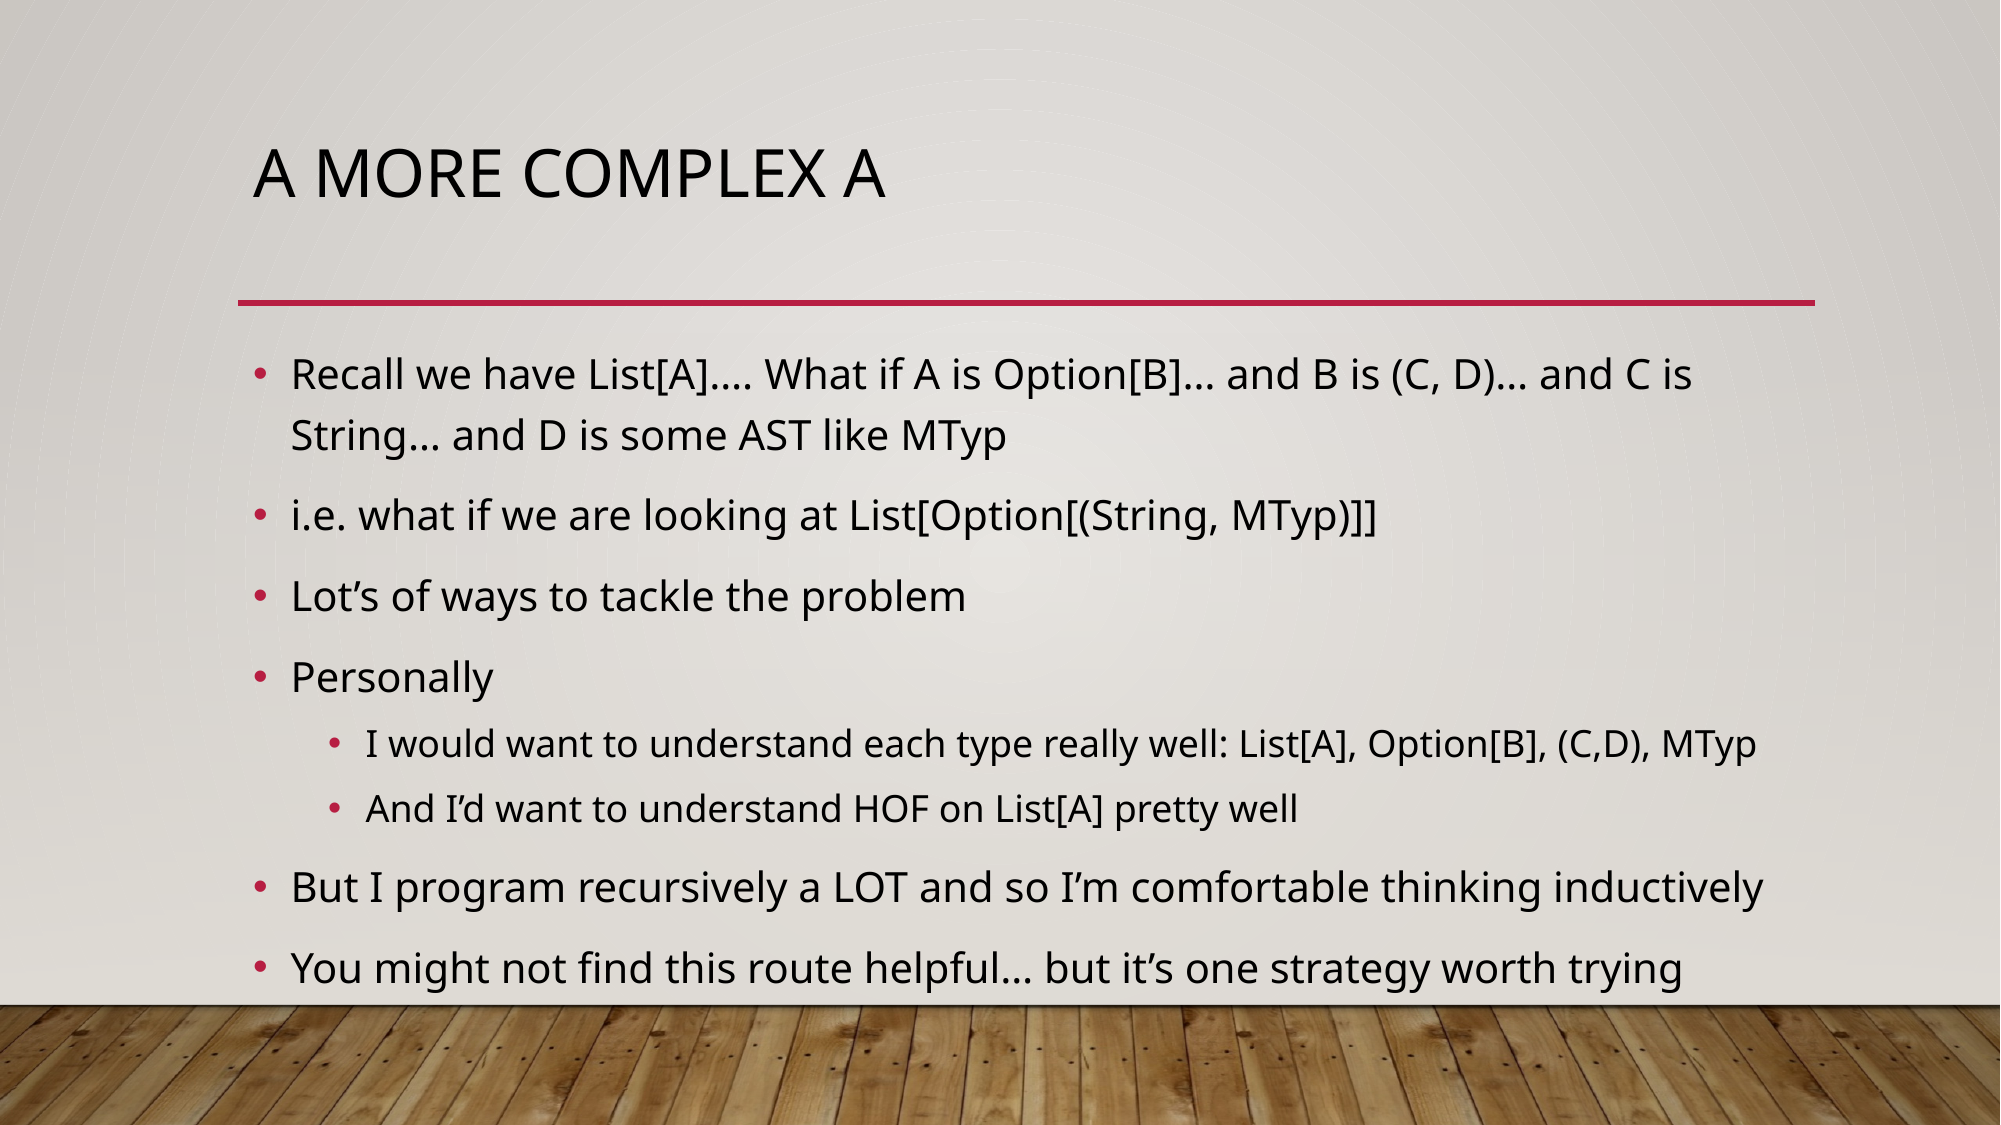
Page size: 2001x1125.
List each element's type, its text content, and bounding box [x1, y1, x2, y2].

list Recall we have List[A]…. What if A is Option[B]… and B is (C, D)… and C is String… and D is some AST like MTyp i.e. what if we are looking at List[Option[(String, MTyp)]] Lot’s of ways to tackle the problem Personally I would want to understand each type really well: List[A], Option[B], (C,D), MTyp And I’d want to understand HOF on List[A] pretty well But I program recursively a LOT and so I’m comfortable thinking inductively You might not find this route helpful… but it’s one strategy worth trying [238, 330, 1814, 1009]
title A more complex A [238, 131, 1814, 305]
picture [0, 1005, 2000, 1125]
